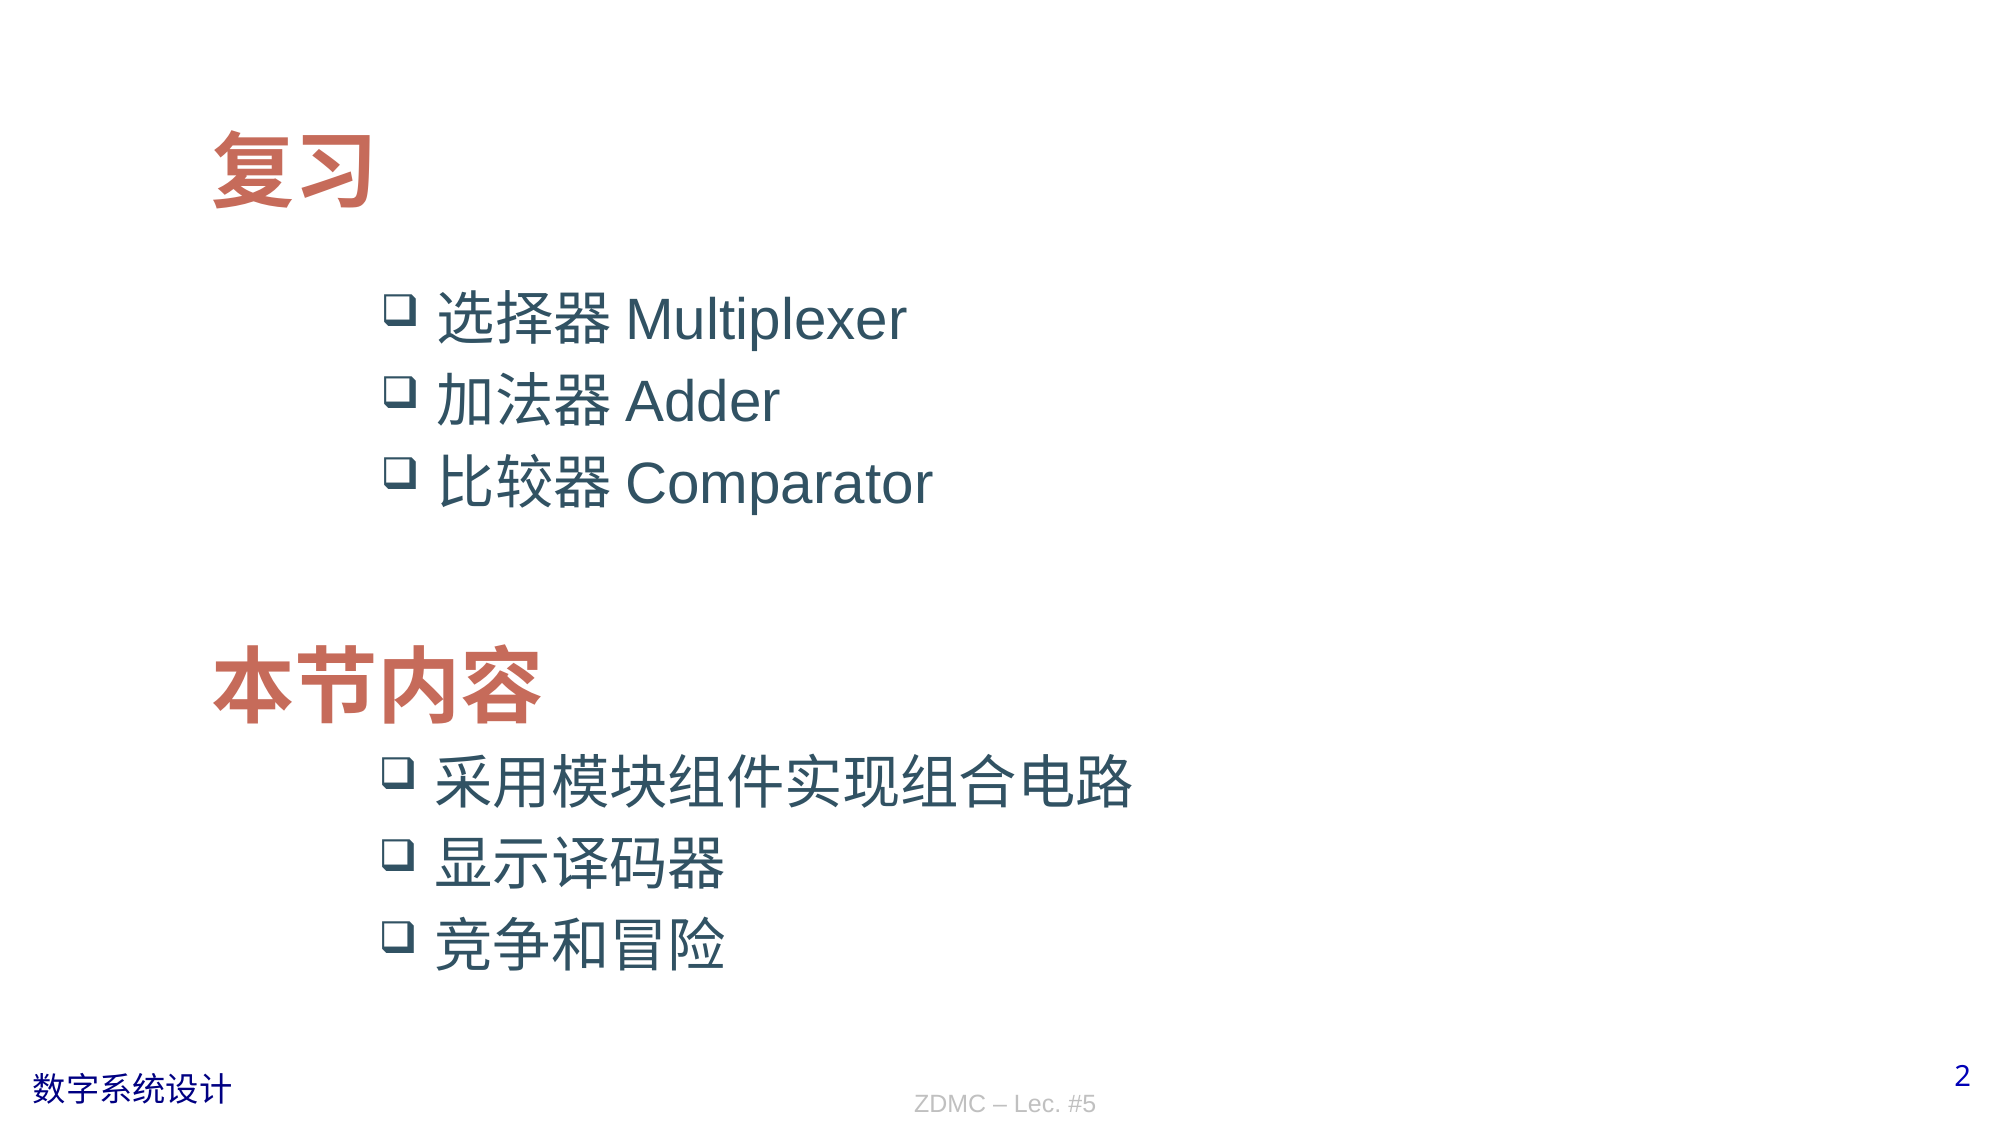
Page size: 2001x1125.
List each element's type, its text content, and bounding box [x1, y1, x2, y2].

slide_number 2 [1569, 1050, 1987, 1125]
title 复习 [196, 104, 1638, 225]
text_box 选择器Multiplexer 加法器Adder 比较器Comparator [365, 274, 1641, 567]
list 采用模块组件实现组合电路 显示译码器 竞争和冒险 [363, 737, 1639, 1078]
text_box 本节内容 [196, 619, 1622, 741]
footer ZDMC – Lec. #5 [518, 1078, 1493, 1125]
